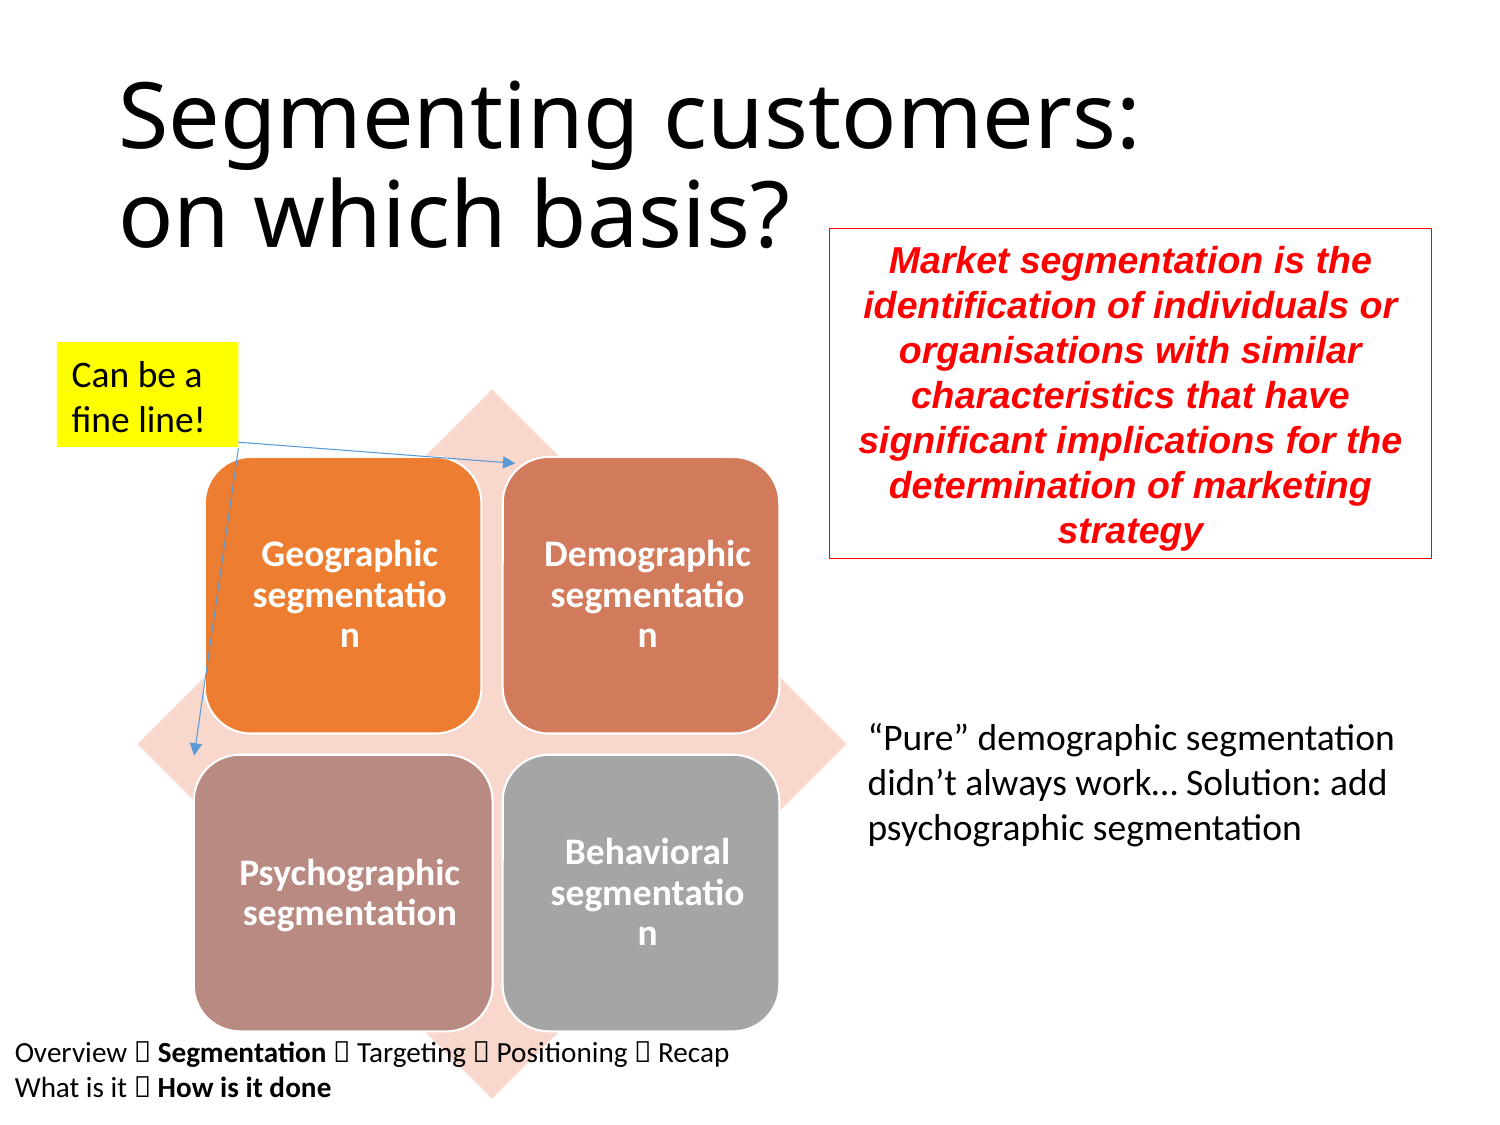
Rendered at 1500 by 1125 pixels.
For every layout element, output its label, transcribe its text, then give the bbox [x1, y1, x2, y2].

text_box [194, 448, 239, 756]
text_box “Pure” demographic segmentation didn’t always work… Solution: add psychographic segmentation [1058, 705, 1442, 920]
text_box [50, 352, 656, 389]
text_box Market segmentation is the identification of individuals or organisations with similar characteristics that have significant implications for the determination of marketing strategy [829, 228, 1432, 352]
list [0, 389, 1058, 1099]
text_box Can be a fine line! [56, 342, 239, 352]
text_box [238, 442, 516, 464]
text_box [656, 352, 1459, 1059]
text_box Overview  Segmentation  Targeting  Positioning  Recap What is it  How is it done [0, 1026, 1453, 1111]
title Segmenting customers: on which basis? [103, 59, 1397, 278]
